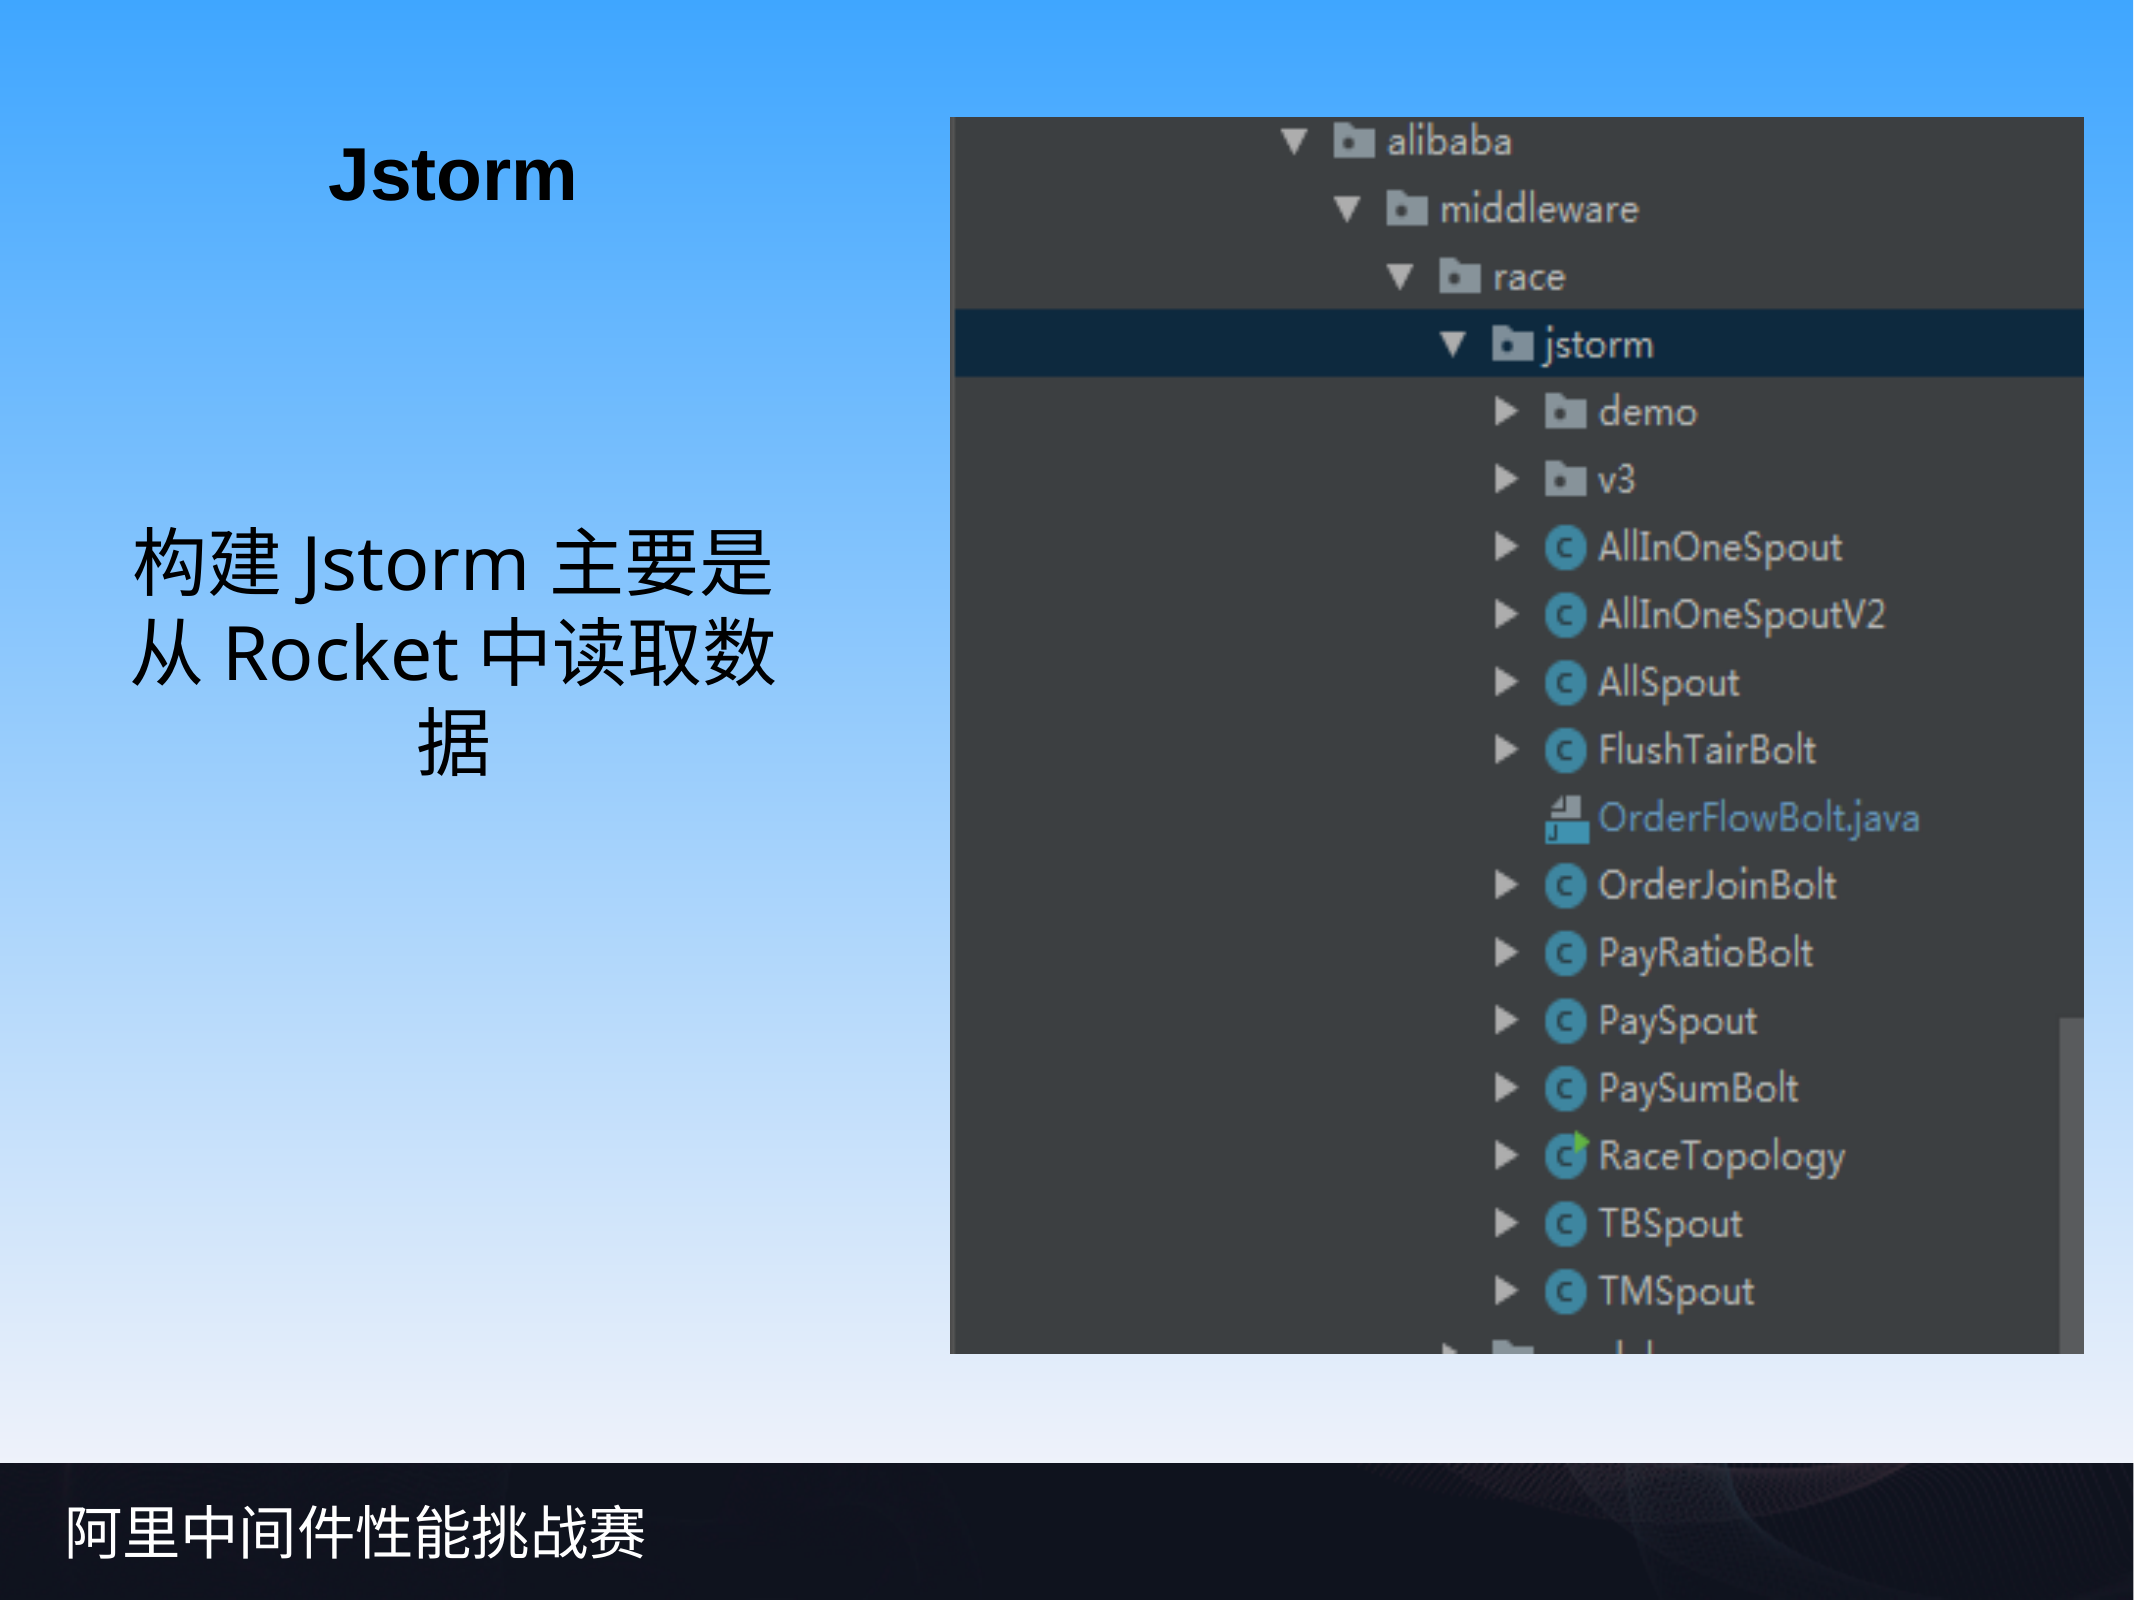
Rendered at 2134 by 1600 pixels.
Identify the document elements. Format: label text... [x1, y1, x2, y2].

picture [0, 1463, 2134, 1600]
text_box Jstorm [320, 117, 588, 225]
picture [950, 116, 2085, 1355]
text_box 构建Jstorm主要是从Rocket中读取数据 [92, 507, 815, 794]
